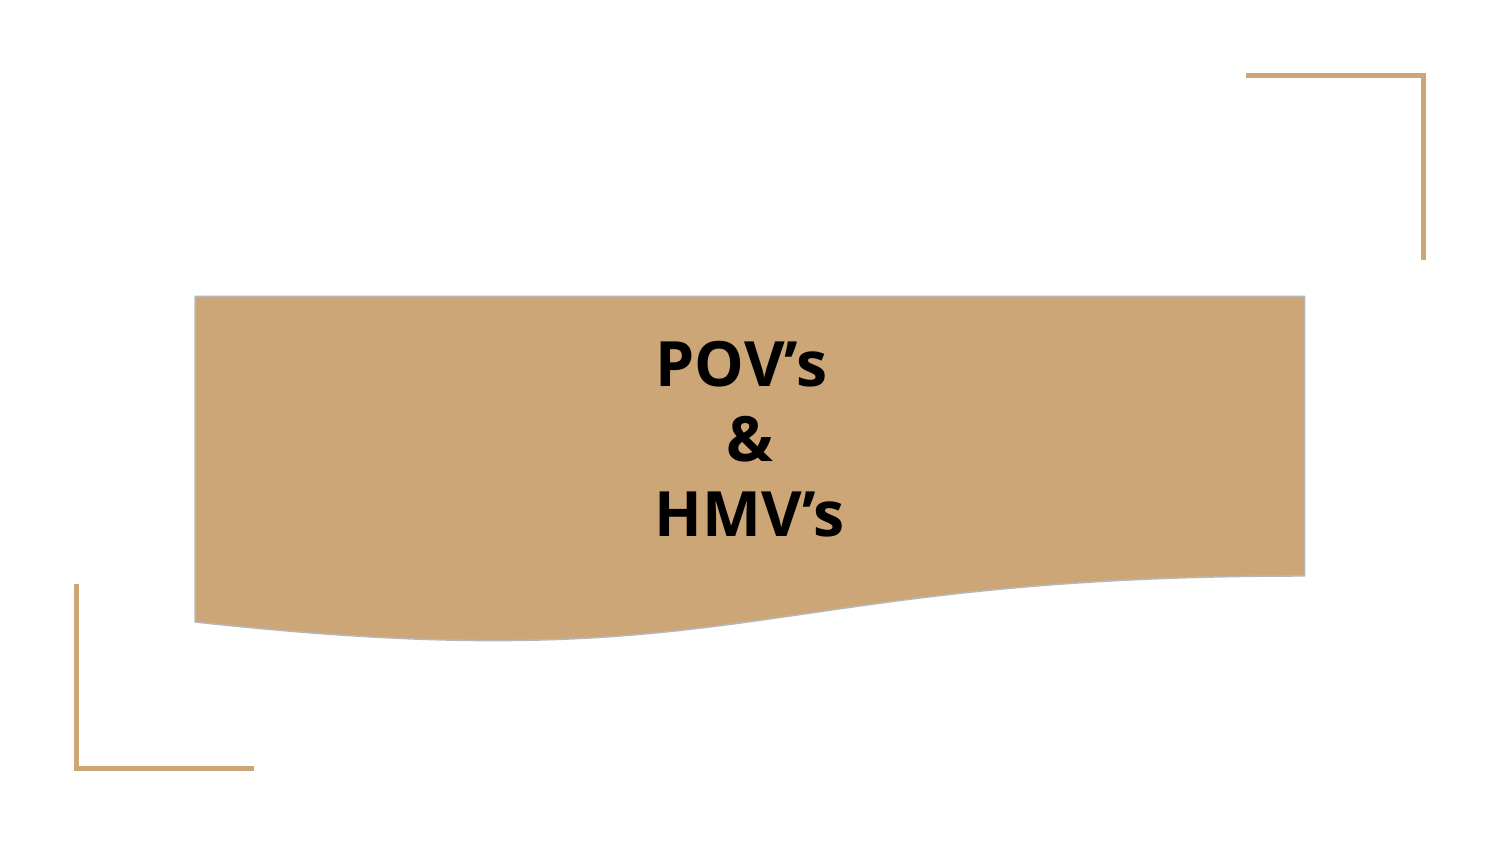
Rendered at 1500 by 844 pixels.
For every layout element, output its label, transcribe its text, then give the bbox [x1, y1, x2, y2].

text_box POV’s & HMV’s [195, 296, 1305, 641]
